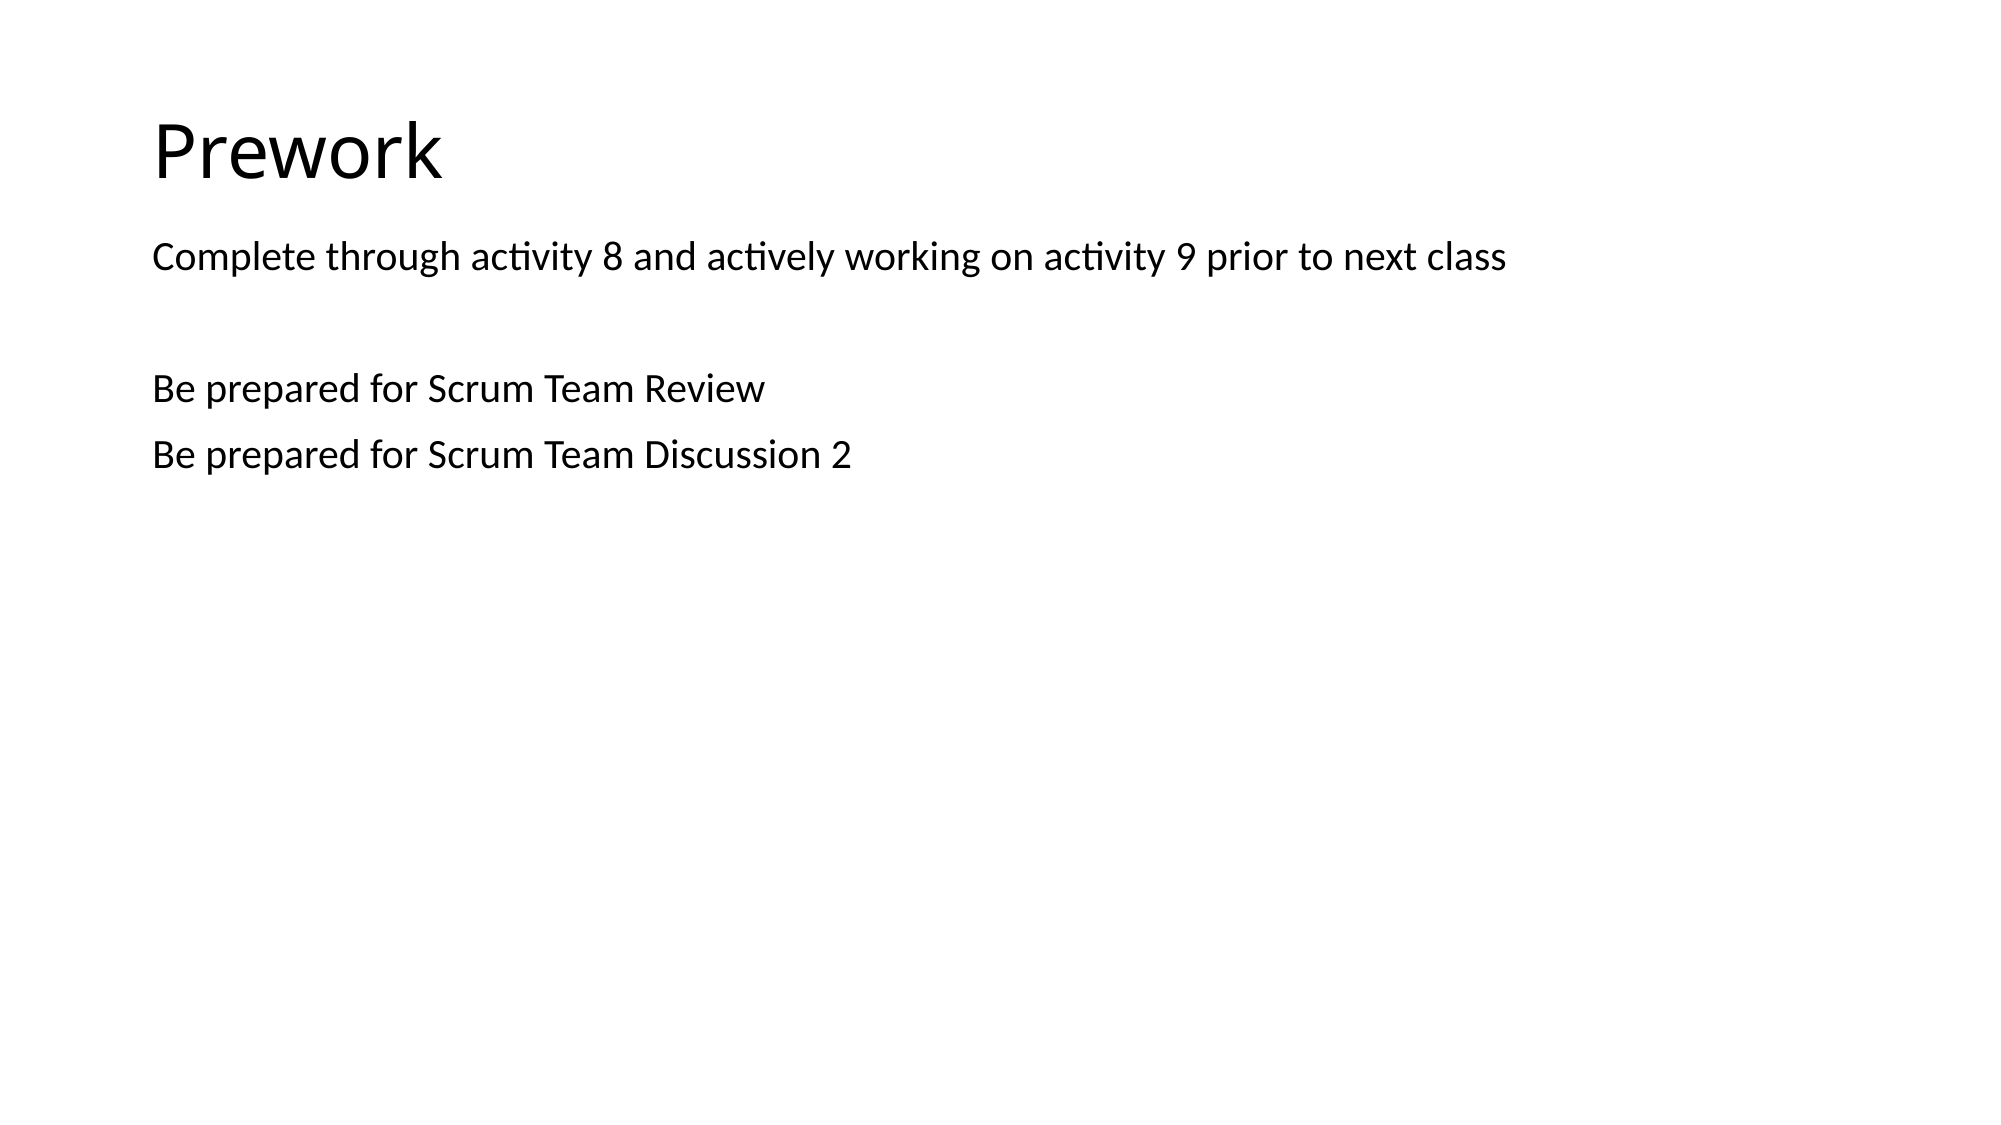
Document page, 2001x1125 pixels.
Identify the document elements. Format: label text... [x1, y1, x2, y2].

title Prework [137, 92, 1863, 215]
list Complete through activity 8 and actively working on activity 9 prior to next class Be prepared for Scrum Team Review Be prepared for Scrum Team Discussion 2 [137, 226, 1863, 1032]
